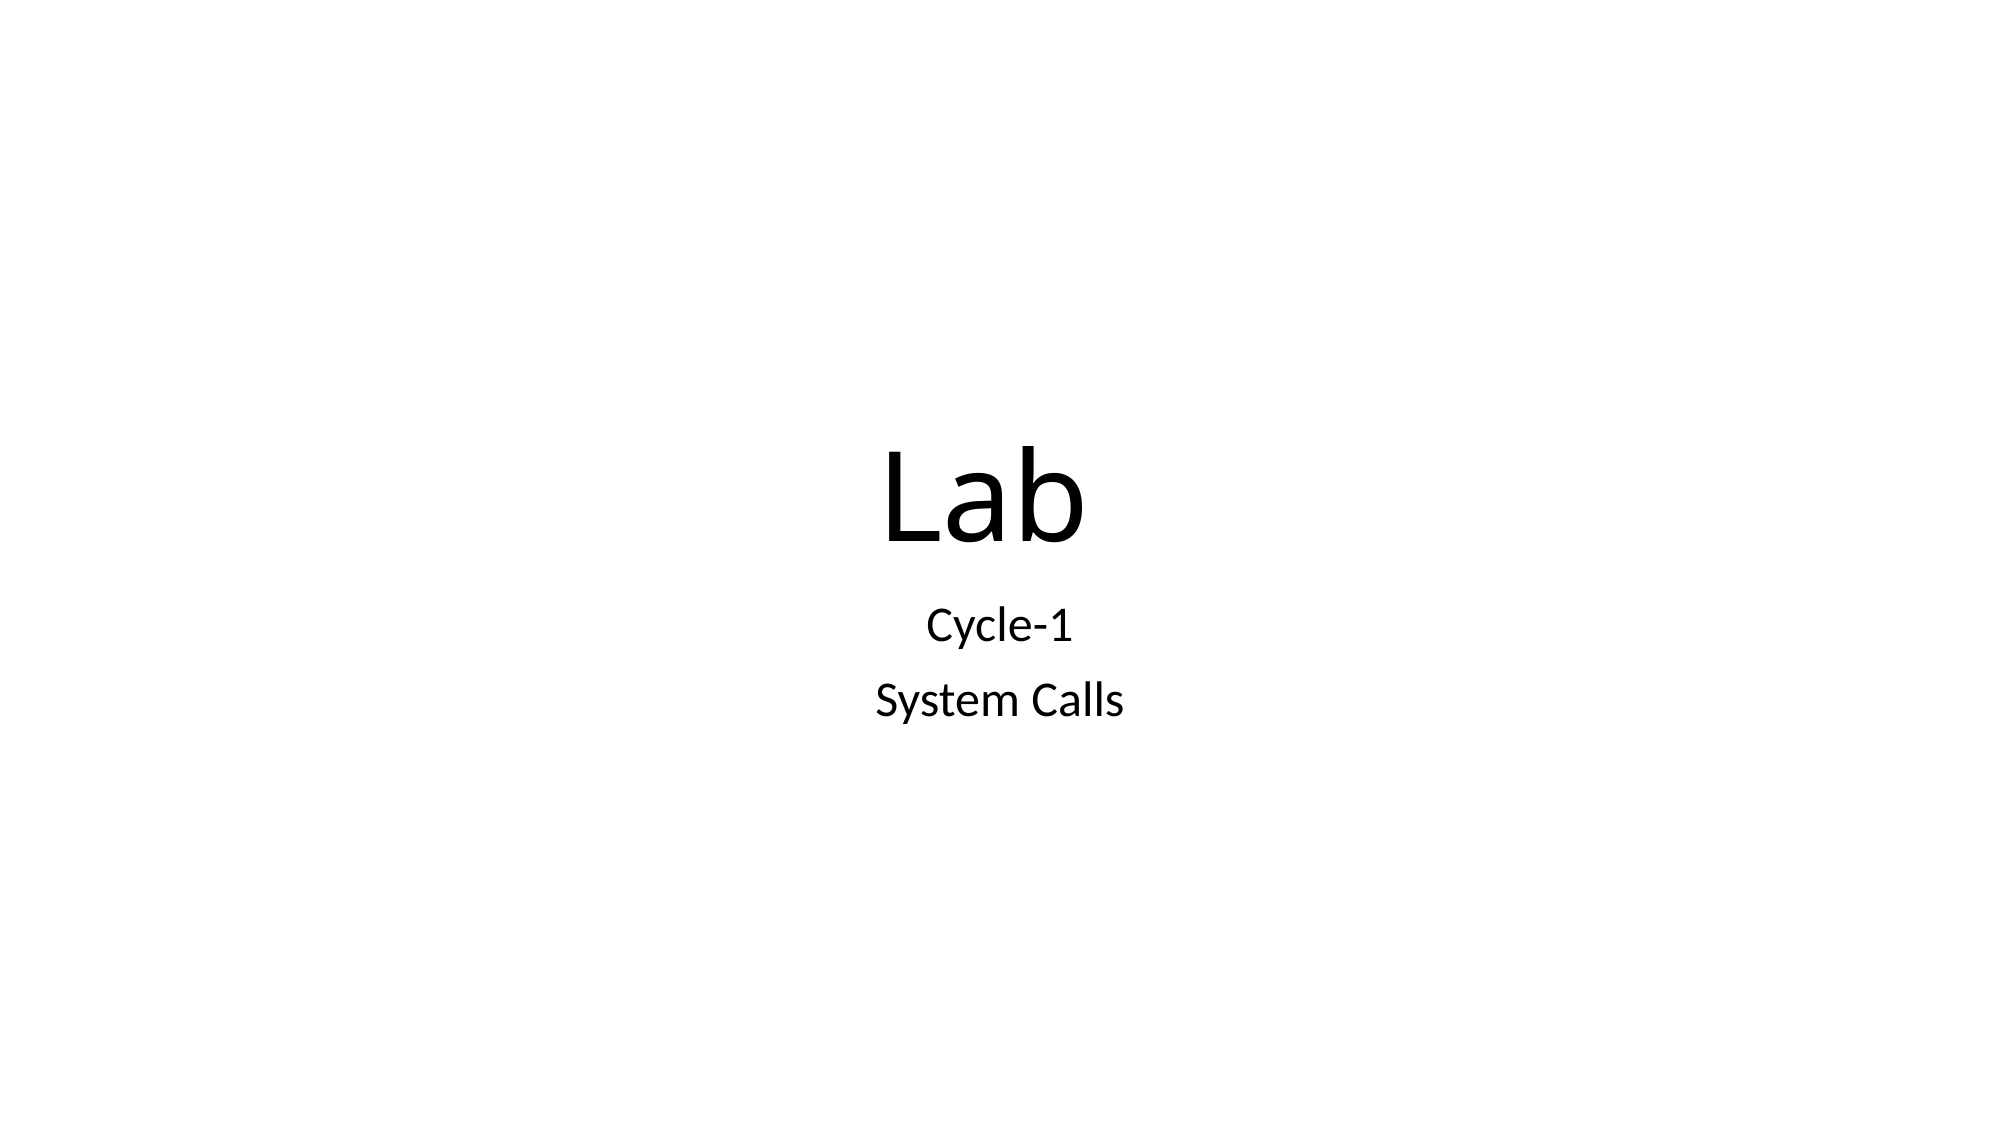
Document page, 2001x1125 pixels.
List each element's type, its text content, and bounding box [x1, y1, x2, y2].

subtitle Cycle-1 System Calls [249, 590, 1750, 863]
title Lab [249, 184, 1750, 576]
